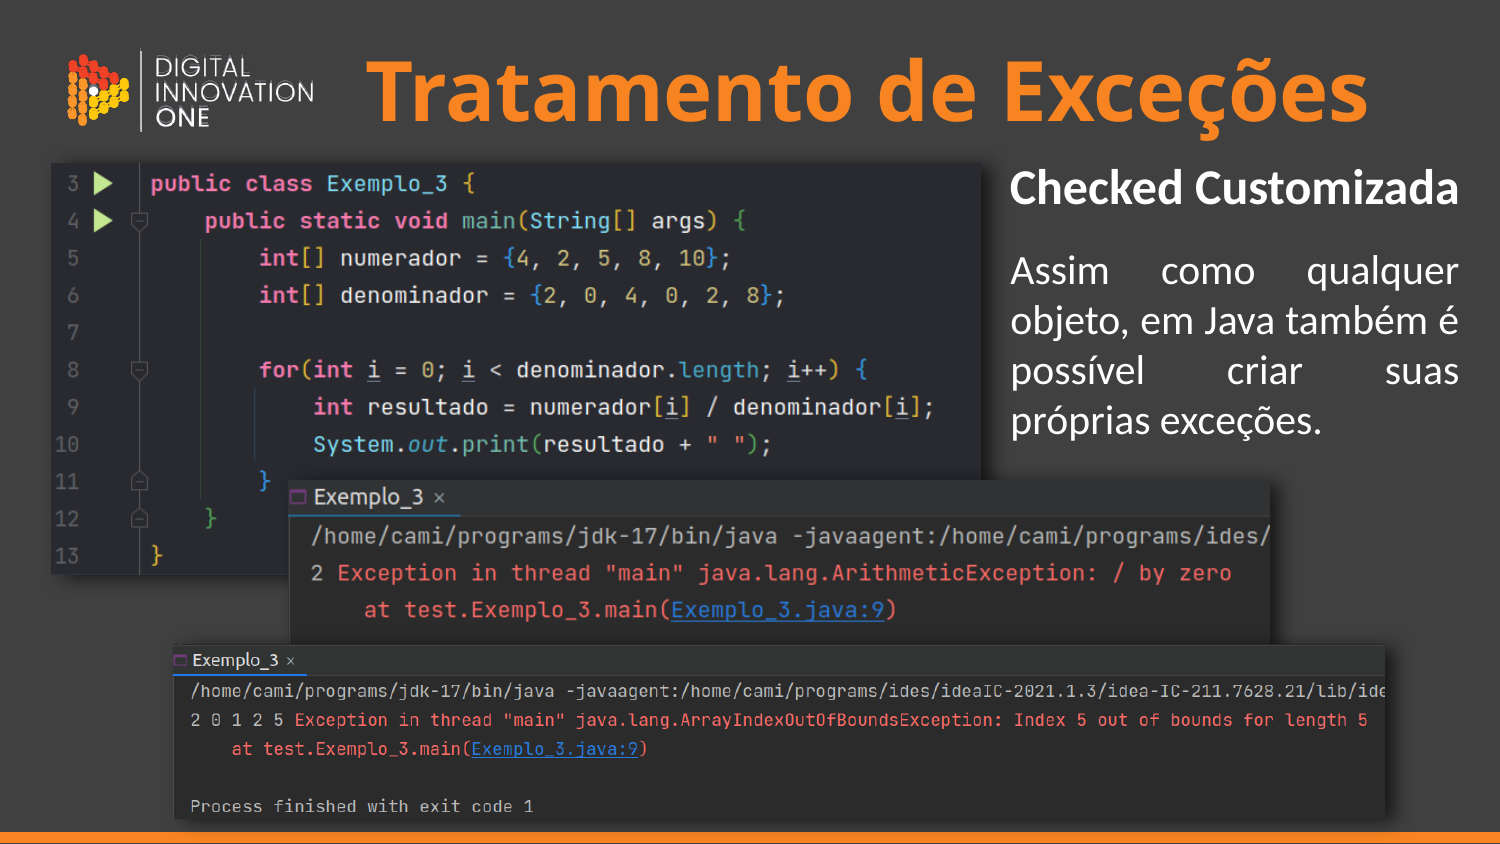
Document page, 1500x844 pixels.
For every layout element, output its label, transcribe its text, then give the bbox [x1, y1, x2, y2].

text_box Checked Customizada [993, 139, 1477, 230]
subtitle Tratamento de Exceções [331, 39, 1428, 137]
picture [50, 162, 1385, 819]
text_box Assim como qualquer objeto, em Java também é possível criar suas próprias exceções. [1006, 227, 1475, 458]
text_box [0, 832, 1500, 843]
picture [50, 39, 331, 140]
